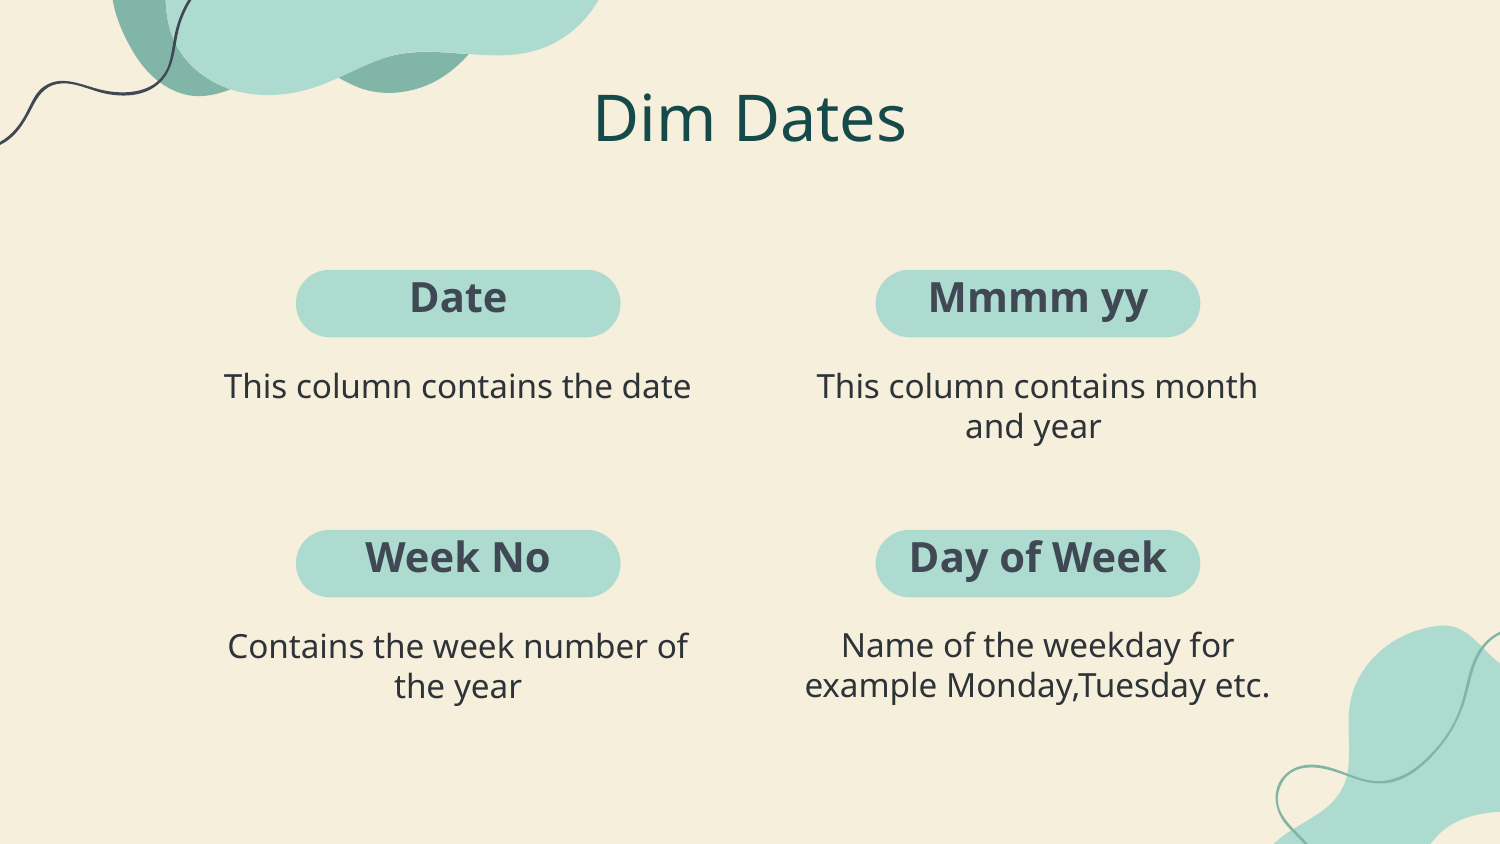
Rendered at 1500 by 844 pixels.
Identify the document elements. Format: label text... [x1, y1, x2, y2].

text_box [305, 327, 612, 338]
subtitle This column contains the date [220, 365, 696, 491]
text_box [305, 587, 612, 598]
text_box [885, 529, 1191, 540]
subtitle Name of the weekday for example Monday,Tuesday etc. [800, 624, 1276, 750]
subtitle This column contains month and year [800, 365, 1276, 490]
text_box [885, 327, 1191, 338]
title Mmmm yy [800, 280, 1276, 327]
title Dim Dates [116, 77, 1383, 152]
text_box [305, 529, 611, 540]
text_box [885, 587, 1191, 598]
title Date [220, 280, 696, 327]
text_box [305, 269, 612, 280]
title Week No [220, 540, 696, 587]
subtitle Contains the week number of the year [220, 624, 696, 750]
title Day of Week [800, 540, 1276, 587]
text_box [885, 269, 1191, 280]
